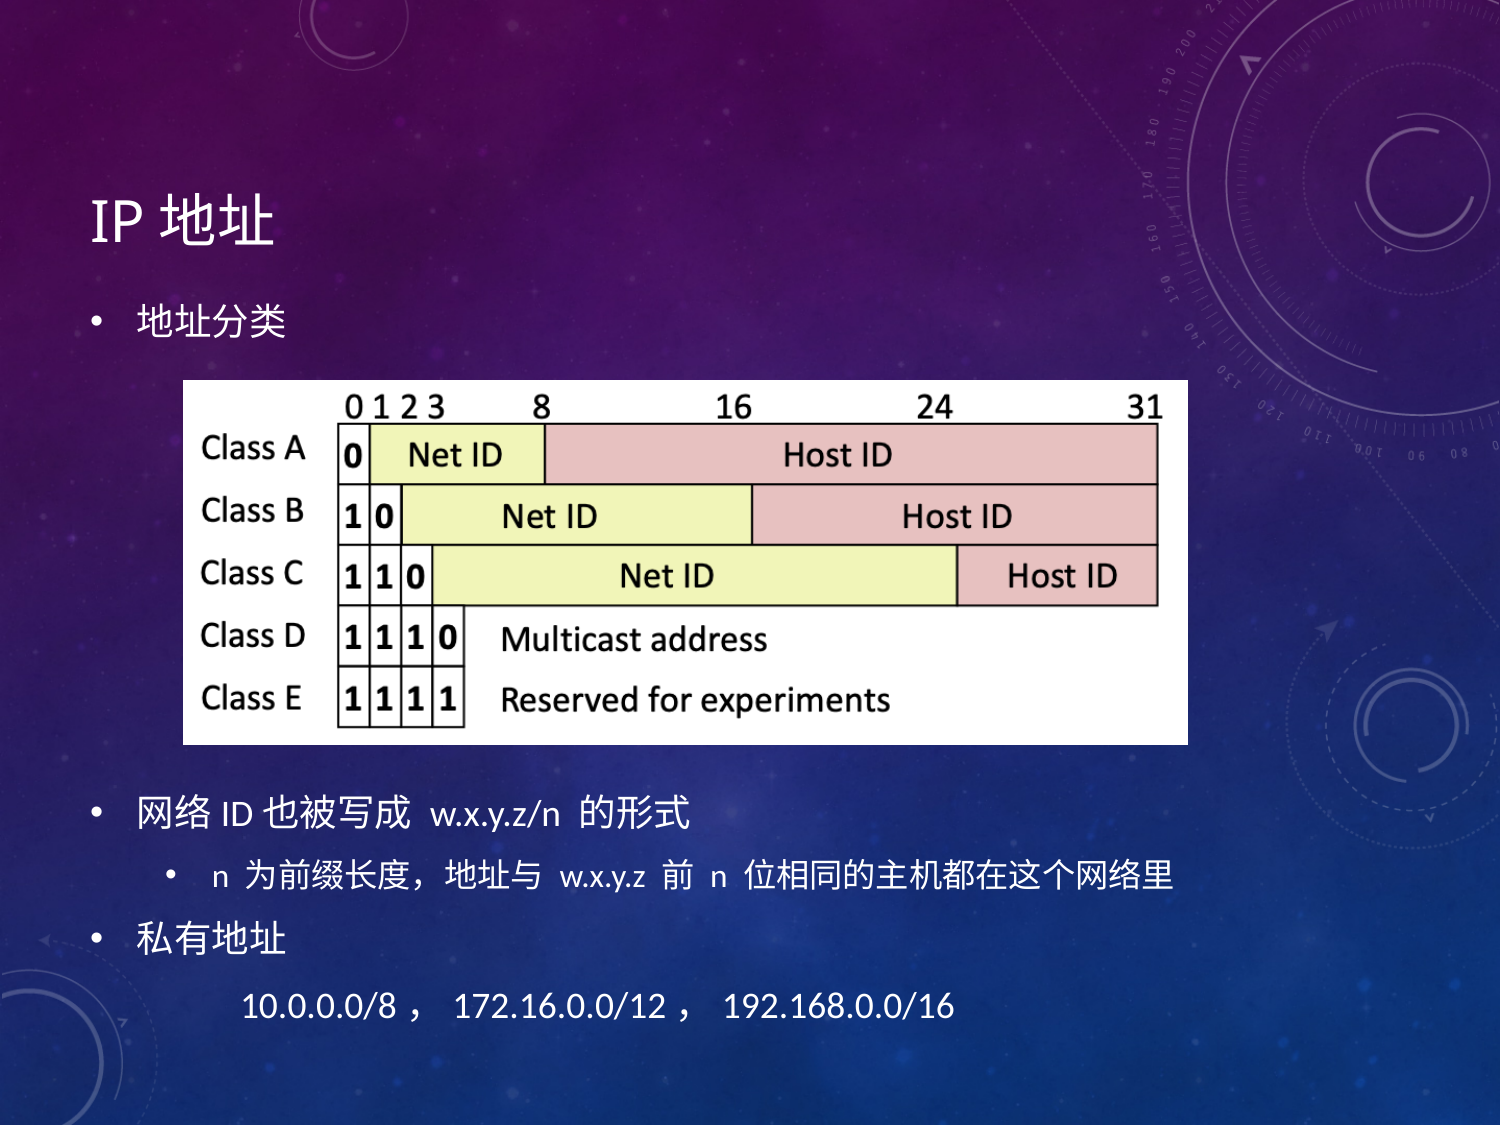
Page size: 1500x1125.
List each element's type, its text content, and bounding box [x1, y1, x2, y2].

list 地址分类 网络ID也被写成 w.x.y.z/n 的形式 n 为前缀长度，地址与 w.x.y.z 前 n 位相同的主机都在这个网络里 私有地址 10.0.0.0/8，172.16.0.0/12，192.168.0.0/16 [75, 290, 1350, 1100]
picture [0, 0, 1500, 1125]
title IP地址 [75, 99, 1350, 290]
